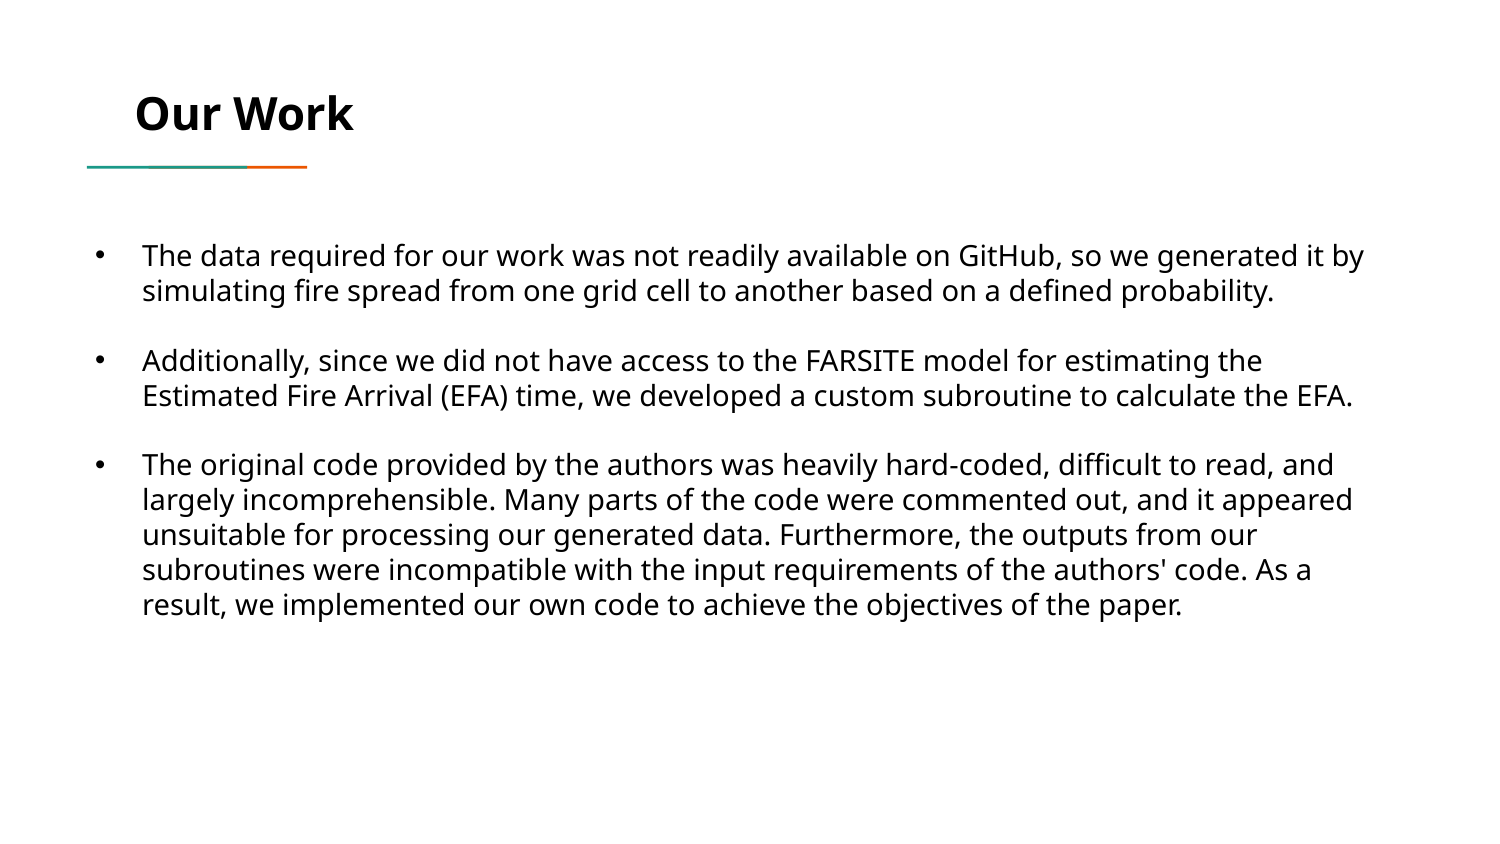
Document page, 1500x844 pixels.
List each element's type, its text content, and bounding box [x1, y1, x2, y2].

text_box Our Work [119, 61, 1381, 150]
text_box The data required for our work was not readily available on GitHub, so we generated it by simulating fire spread from one grid cell to another based on a defined probability. Additionally, since we did not have access to the FARSITE model for estimating the Estimated Fire Arrival (EFA) time, we developed a custom subroutine to calculate the EFA. The original code provided by the authors was heavily hard-coded, difficult to read, and largely incomprehensible. Many parts of the code were commented out, and it appeared unsuitable for processing our generated data. Furthermore, the outputs from our subroutines were incompatible with the input requirements of the authors' code. As a result, we implemented our own code to achieve the objectives of the paper. [80, 229, 1412, 629]
